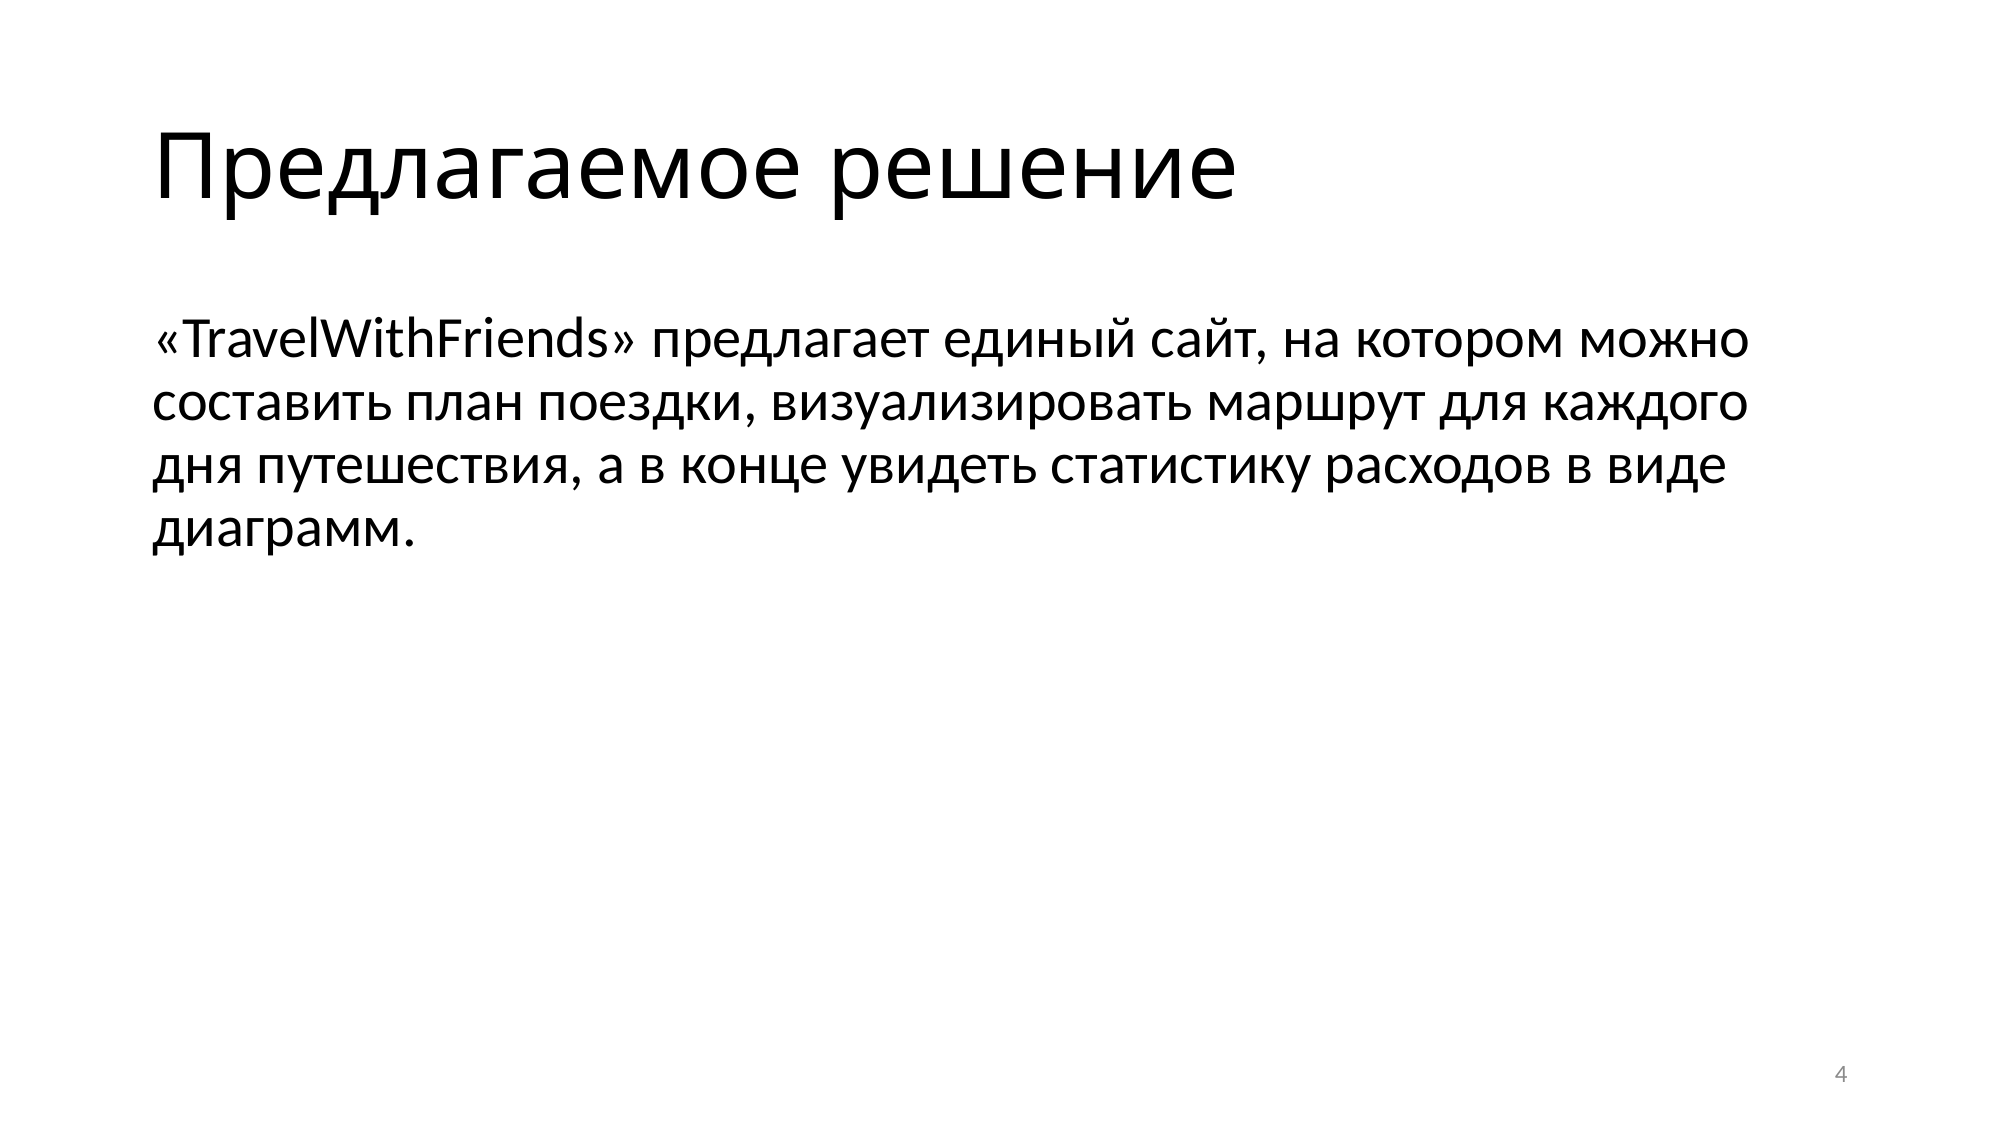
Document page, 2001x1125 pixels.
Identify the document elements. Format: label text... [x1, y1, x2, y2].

list «TravelWithFriends» предлагает единый сайт, на котором можно составить план поездки, визуализировать маршрут для каждого дня путешествия, а в конце увидеть статистику расходов в виде диаграмм. [137, 299, 1863, 1014]
slide_number 4 [1412, 1042, 1863, 1103]
title Предлагаемое решение [137, 59, 1863, 278]
